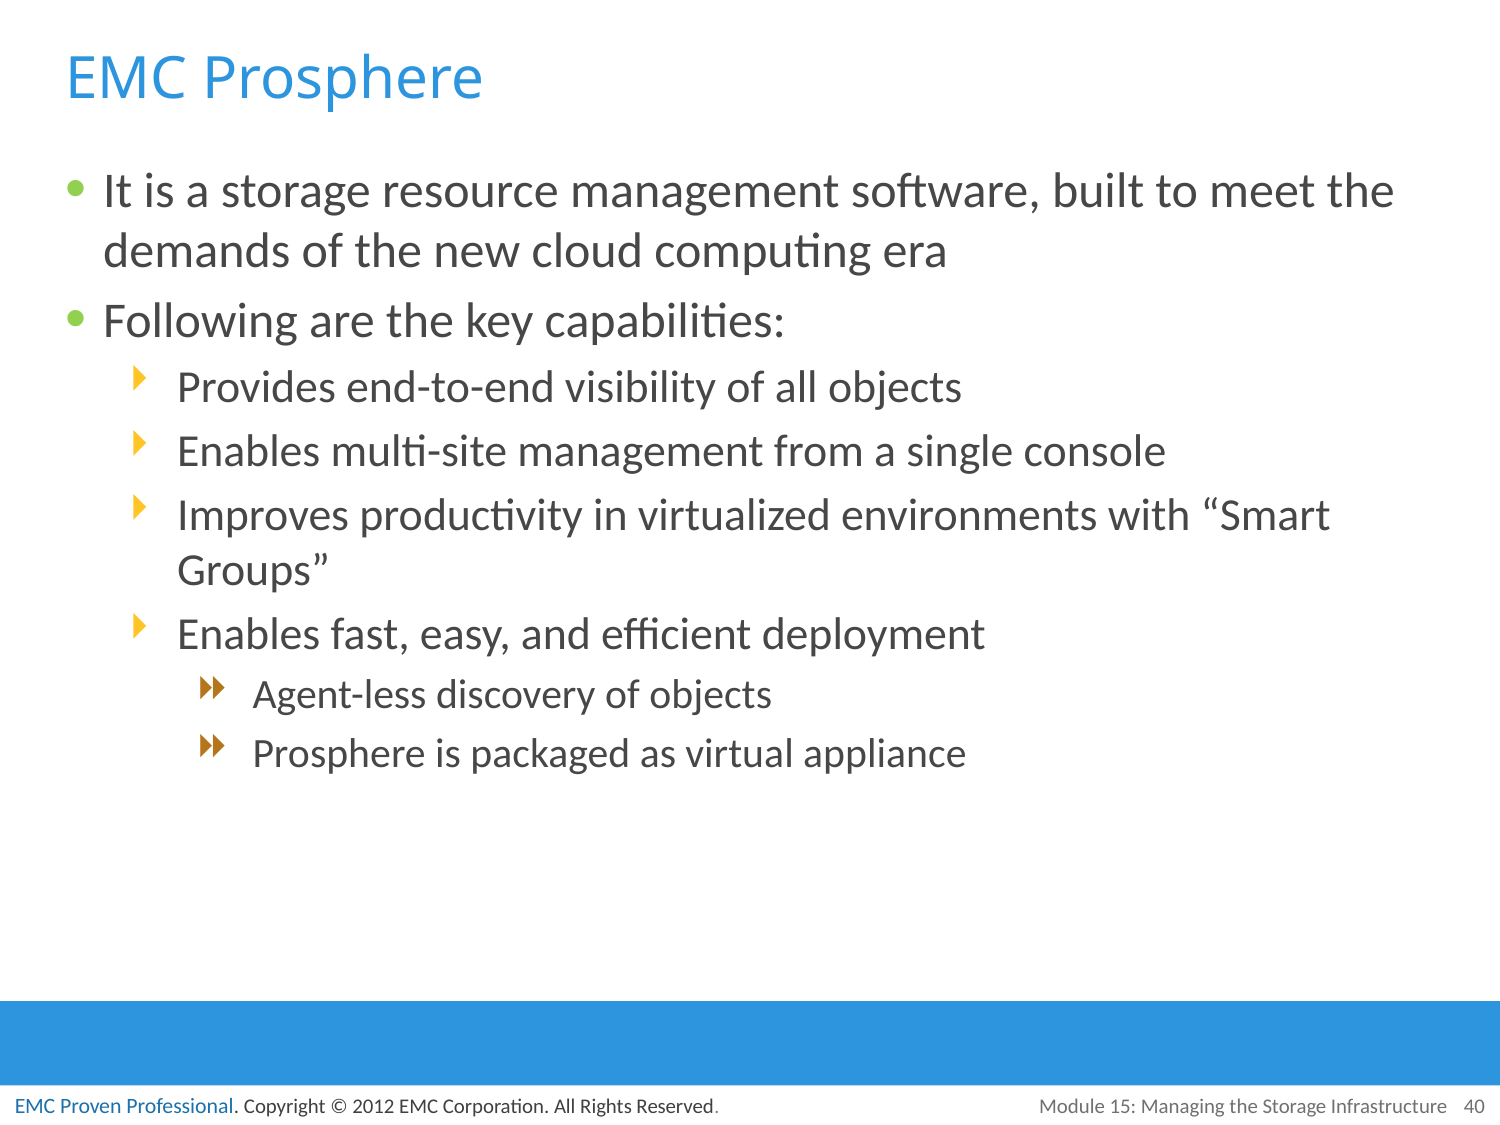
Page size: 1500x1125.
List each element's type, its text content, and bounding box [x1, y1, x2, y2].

slide_number 40 [1425, 1087, 1500, 1125]
title EMC Prosphere [49, 12, 1438, 138]
footer Module 15: Managing the Storage Infrastructure [774, 1087, 1425, 1125]
list It is a storage resource management software, built to meet the demands of the new cloud computing era Following are the key capabilities: Provides end-to-end visibility of all objects Enables multi-site management from a single console Improves productivity in virtualized environments with “Smart Groups” Enables fast, easy, and efficient deployment Agent-less discovery of objects Prosphere is packaged as virtual appliance [49, 149, 1438, 1001]
